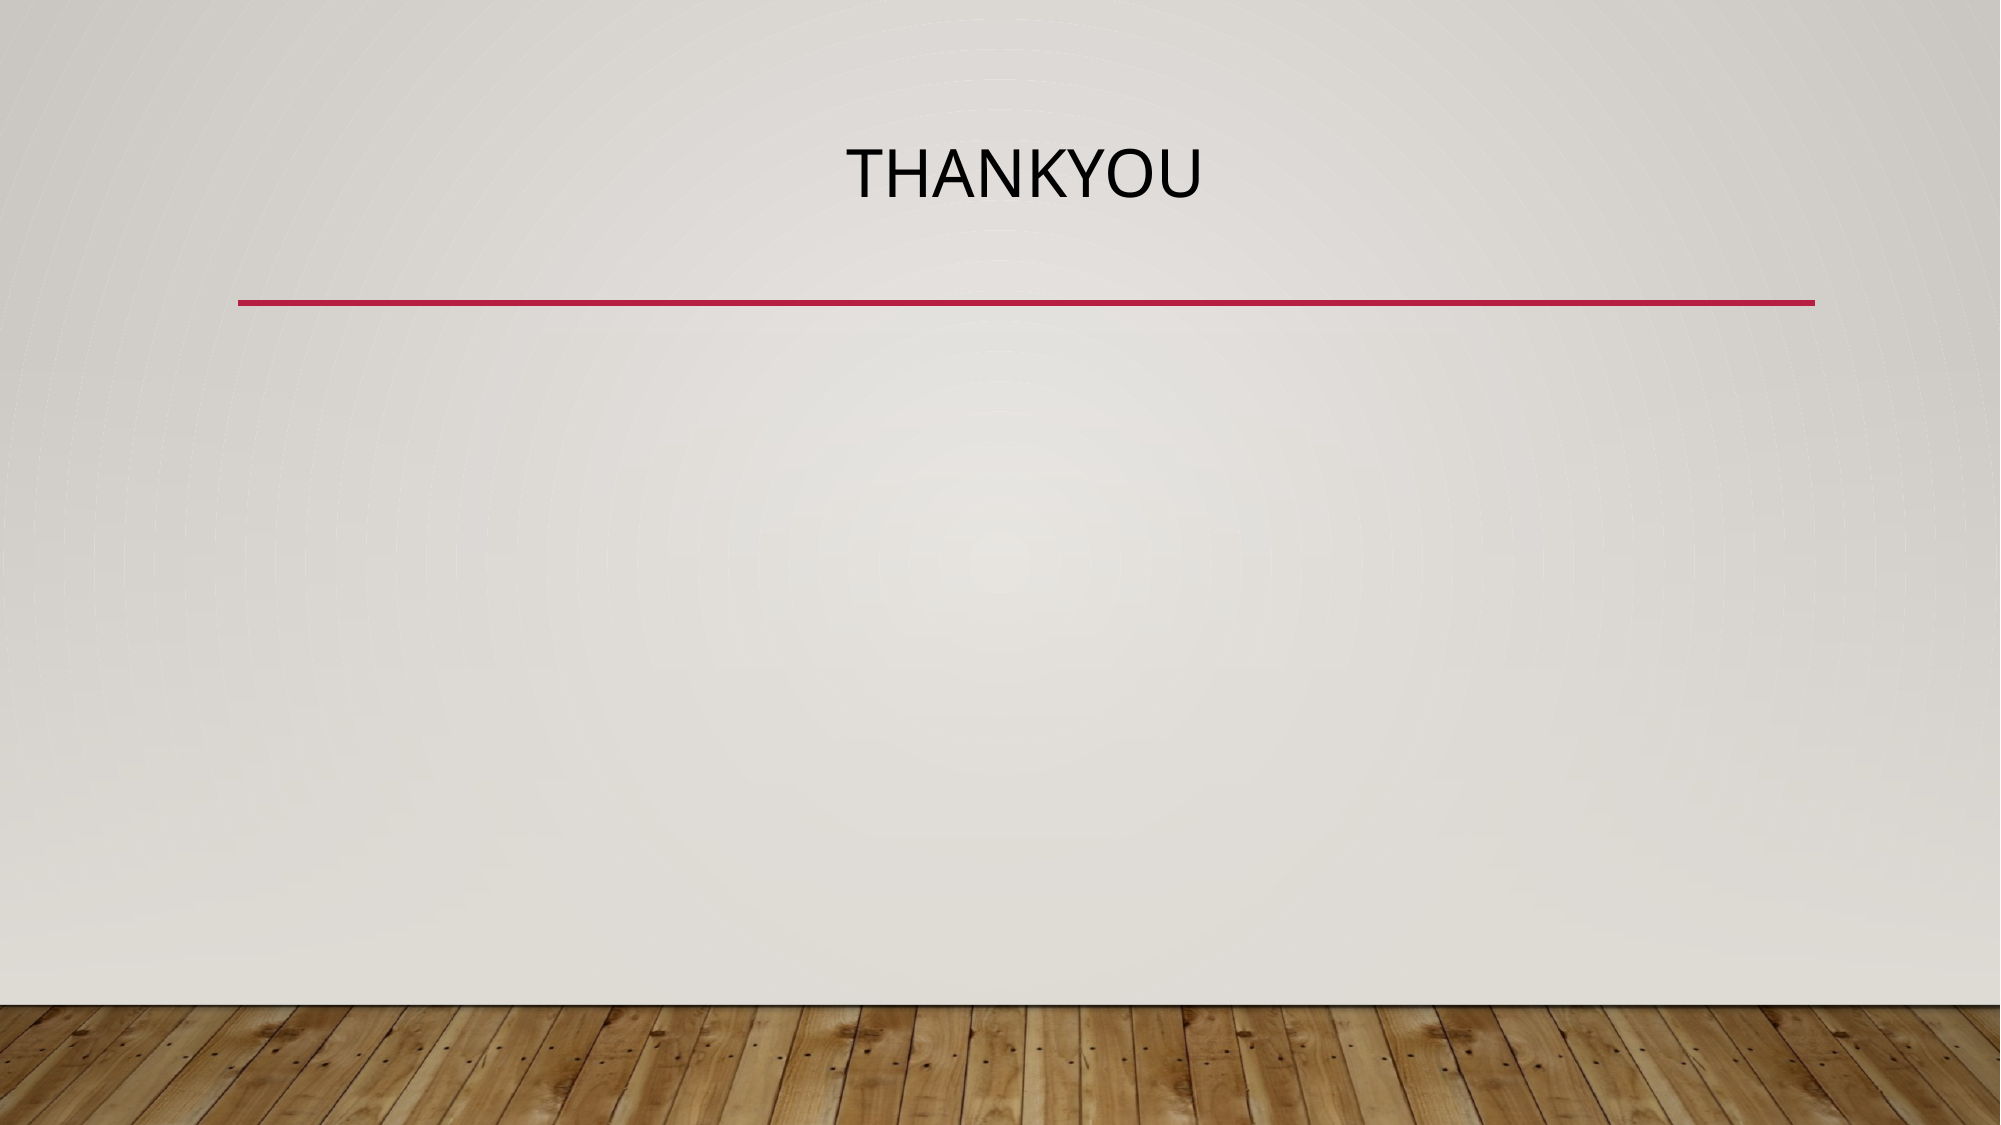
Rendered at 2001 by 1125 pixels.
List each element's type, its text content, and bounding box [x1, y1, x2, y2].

title Thankyou [238, 131, 1814, 305]
picture [0, 1005, 2000, 1125]
